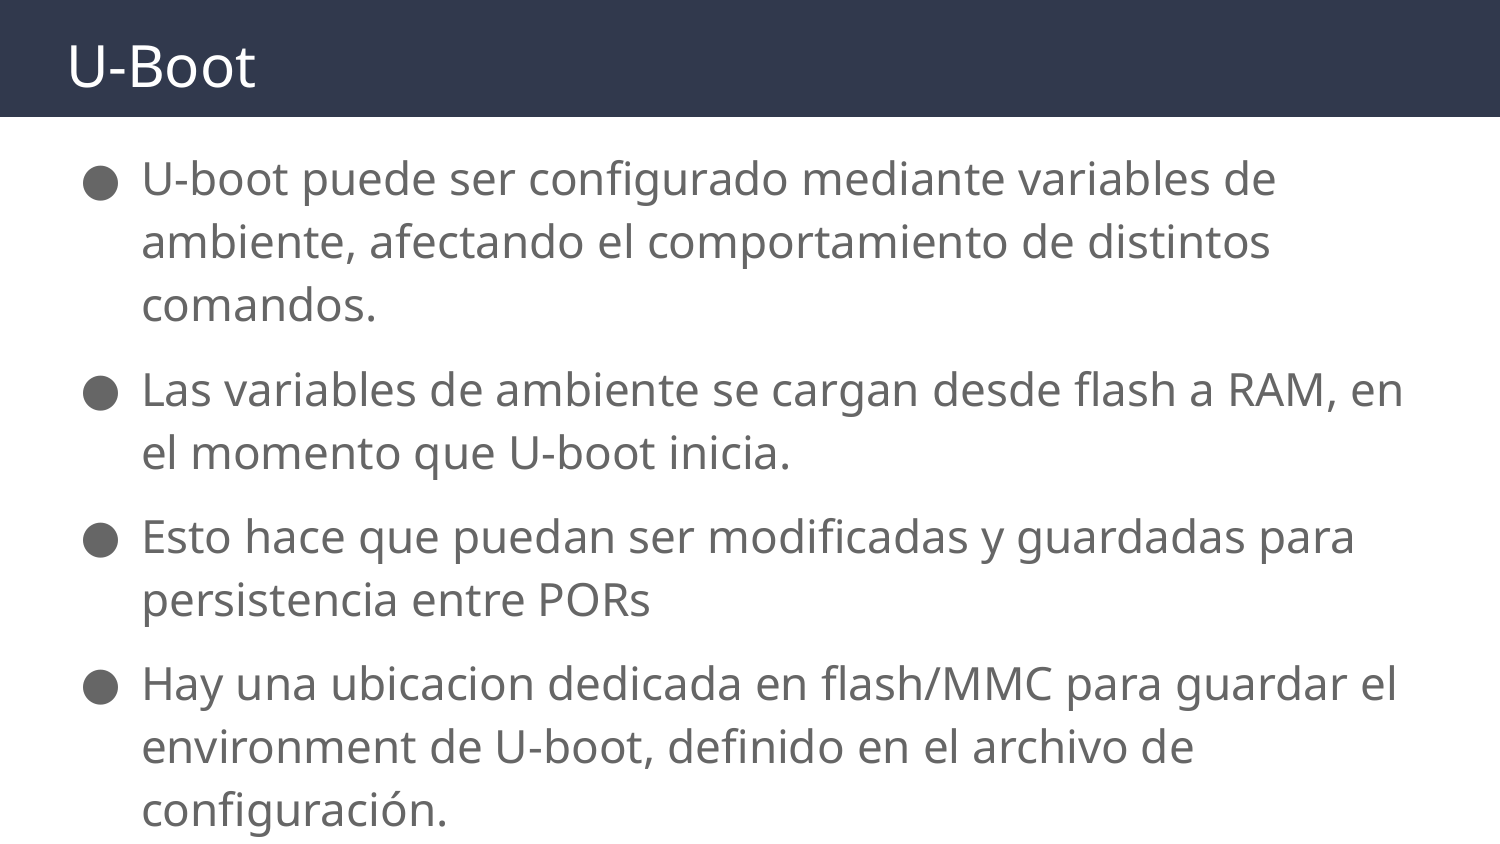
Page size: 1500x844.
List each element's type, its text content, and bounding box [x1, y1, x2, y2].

list U-boot puede ser configurado mediante variables de ambiente, afectando el comportamiento de distintos comandos. Las variables de ambiente se cargan desde flash a RAM, en el momento que U-boot inicia. Esto hace que puedan ser modificadas y guardadas para persistencia entre PORs Hay una ubicacion dedicada en flash/MMC para guardar el environment de U-boot, definido en el archivo de configuración. [51, 126, 1449, 817]
title U-Boot [51, 14, 1449, 117]
